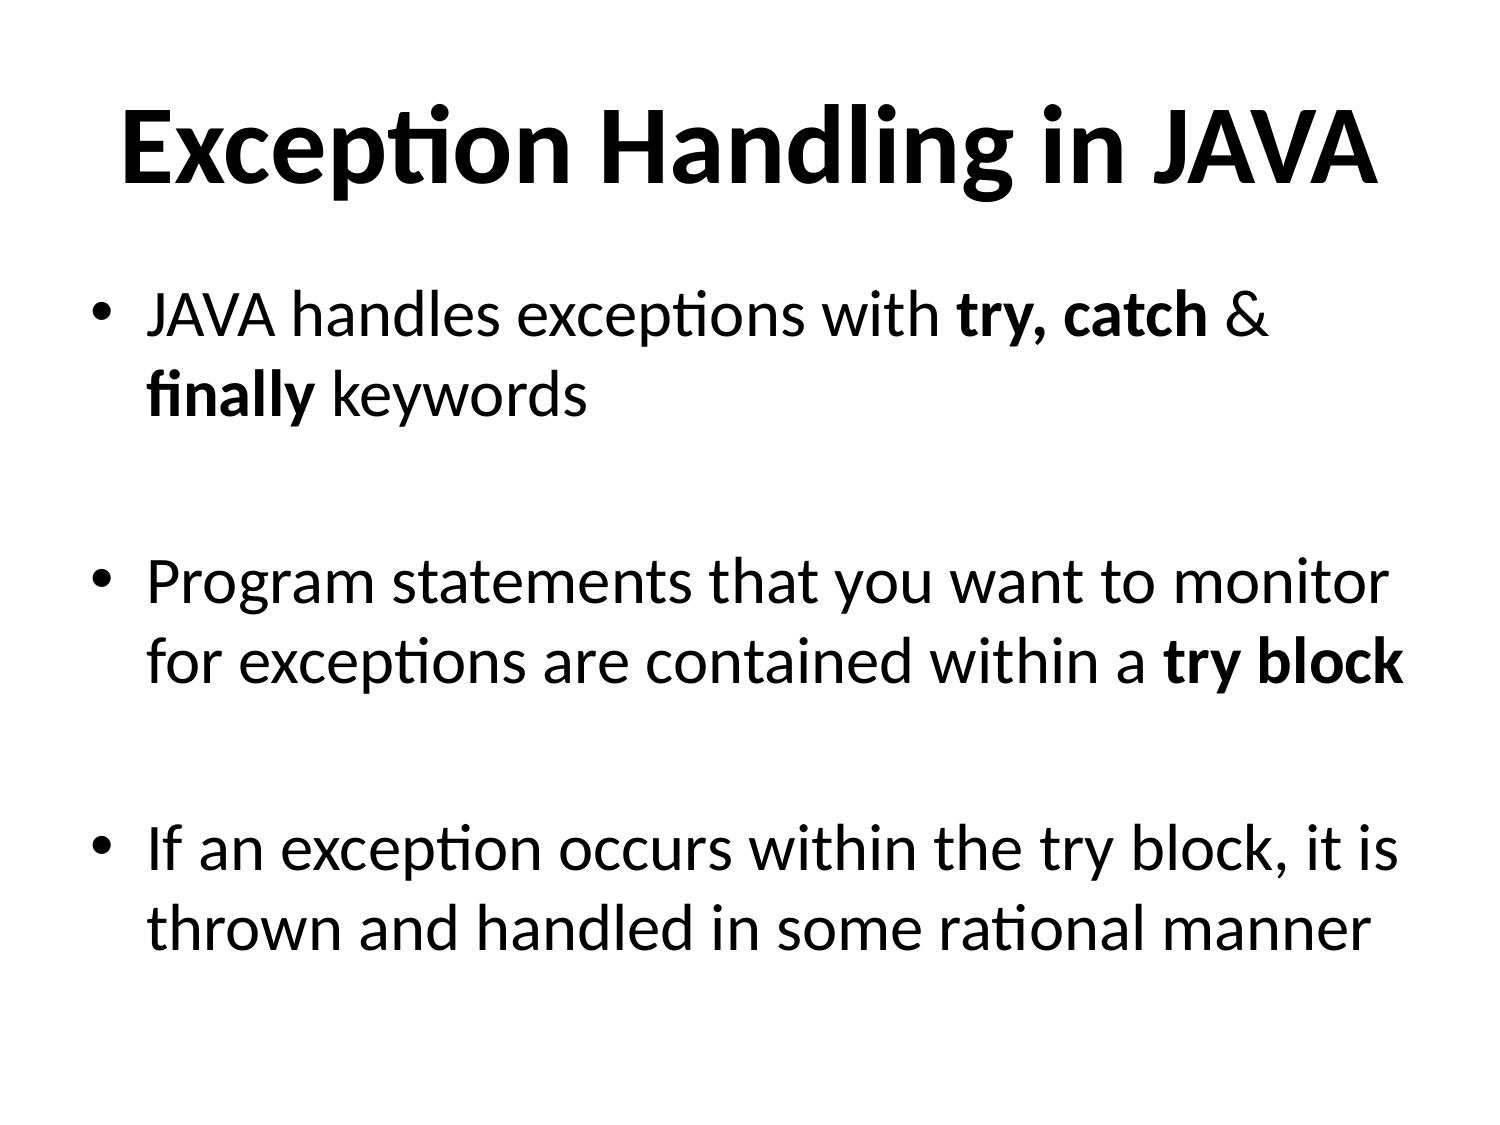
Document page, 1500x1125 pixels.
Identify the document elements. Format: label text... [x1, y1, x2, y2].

title Exception Handling in JAVA [75, 45, 1425, 233]
list JAVA handles exceptions with try, catch & finally keywords Program statements that you want to monitor for exceptions are contained within a try block If an exception occurs within the try block, it is thrown and handled in some rational manner [75, 262, 1425, 1005]
